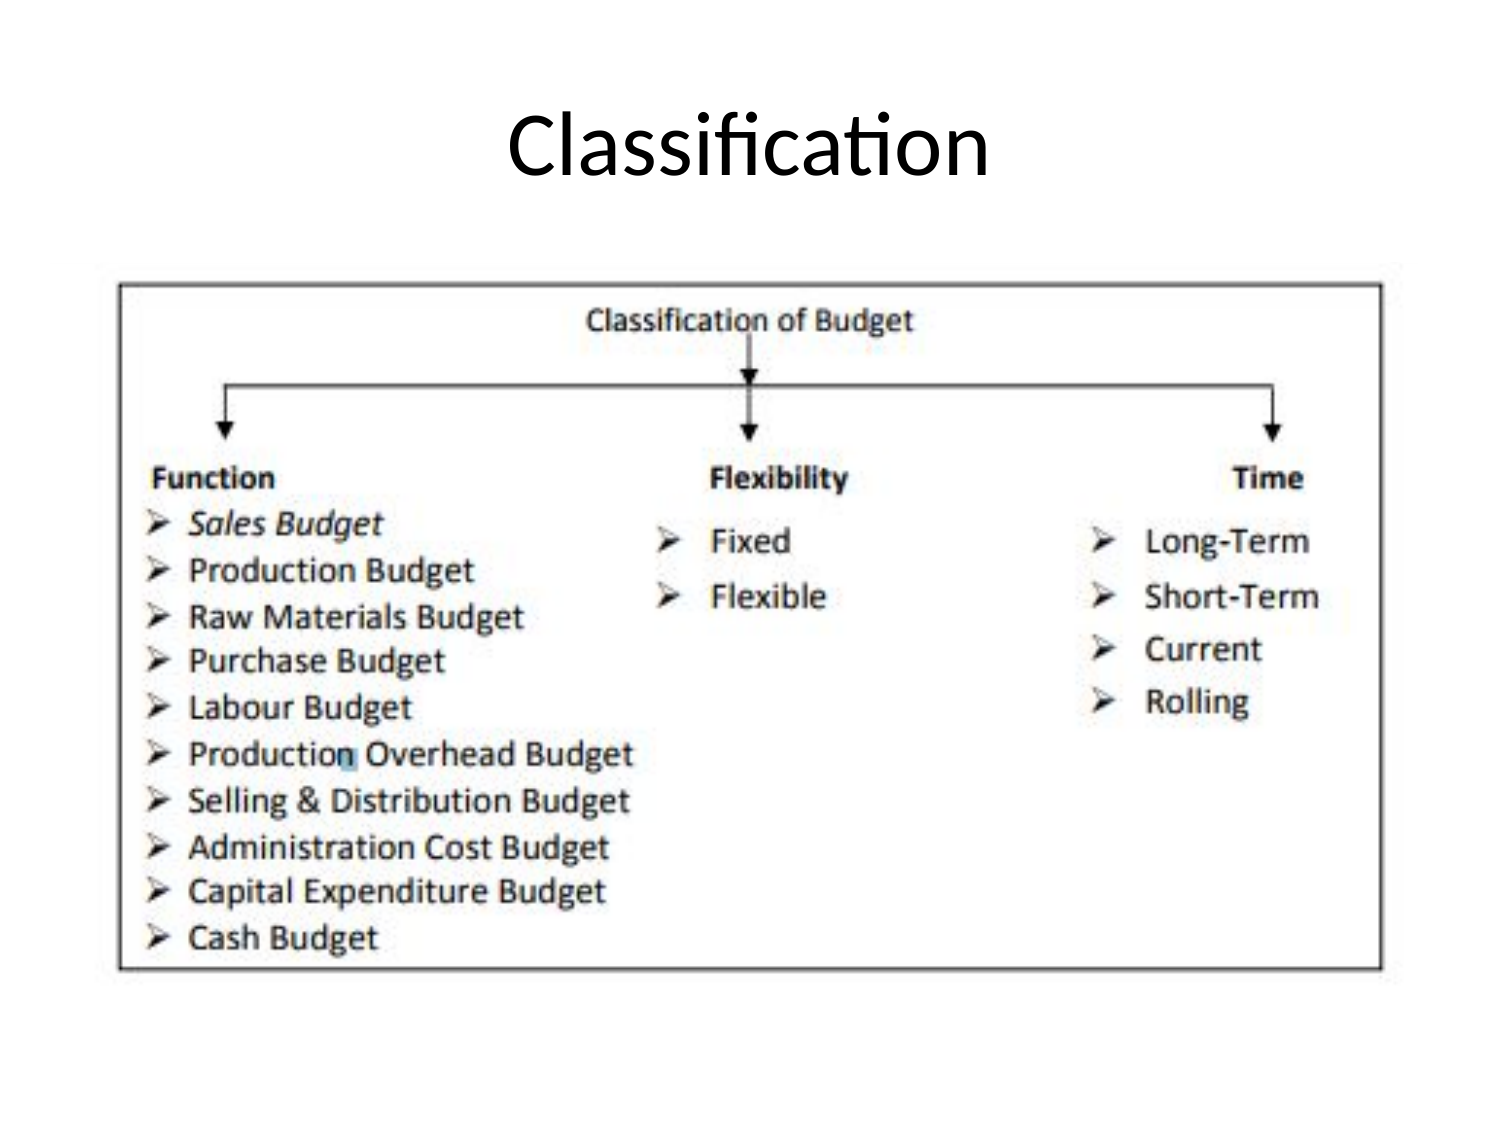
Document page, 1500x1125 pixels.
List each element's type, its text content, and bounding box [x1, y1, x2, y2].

title Classification [75, 45, 1425, 233]
picture [49, 262, 1418, 1001]
